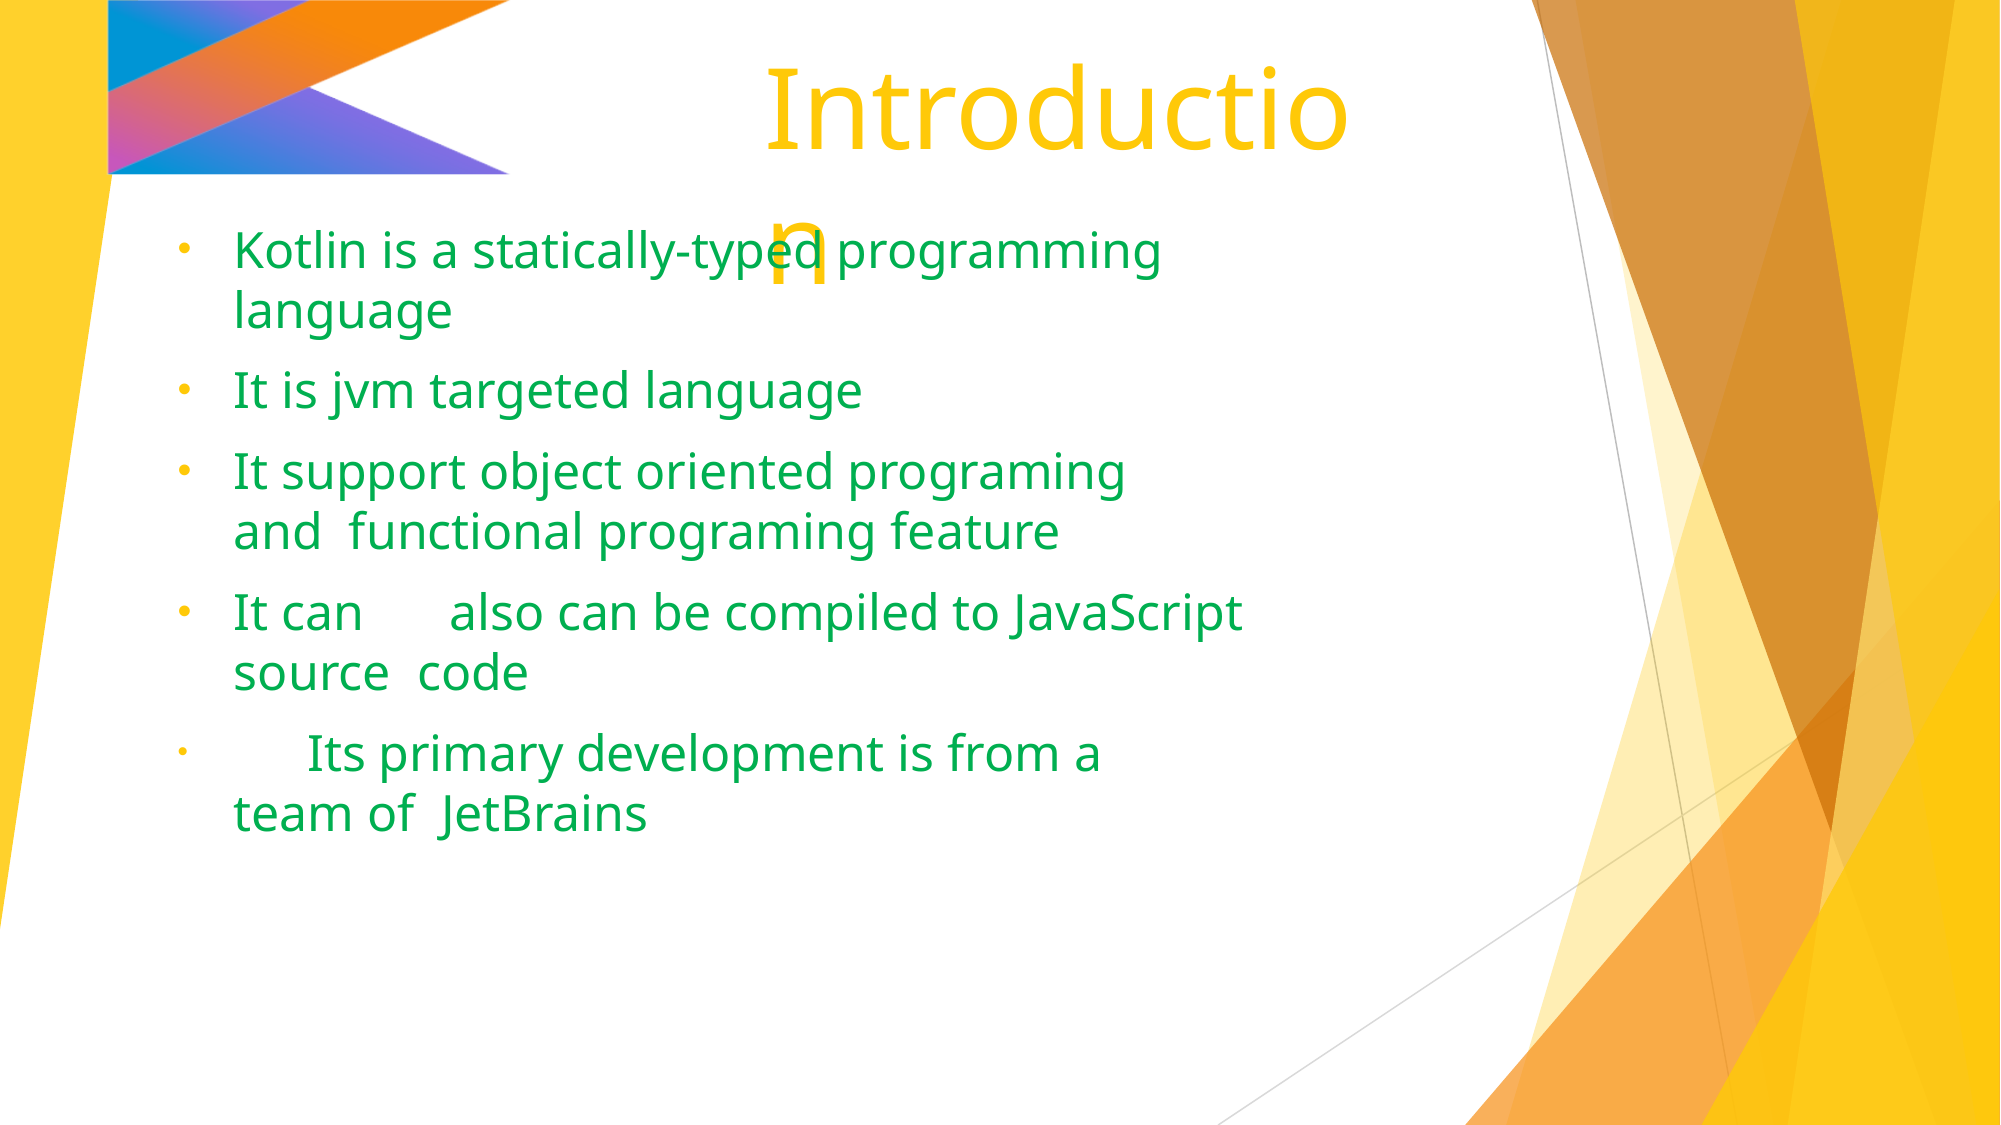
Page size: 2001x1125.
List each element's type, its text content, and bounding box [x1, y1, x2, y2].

title Introduction [614, 35, 1386, 308]
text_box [0, 0, 516, 930]
text_box Kotlin is a statically-typed programming language It is jvm targeted language It support object oriented programing and functional programing feature It can also can be compiled to JavaScript source code Its primary development is from a team of JetBrains [519, 195, 1349, 842]
